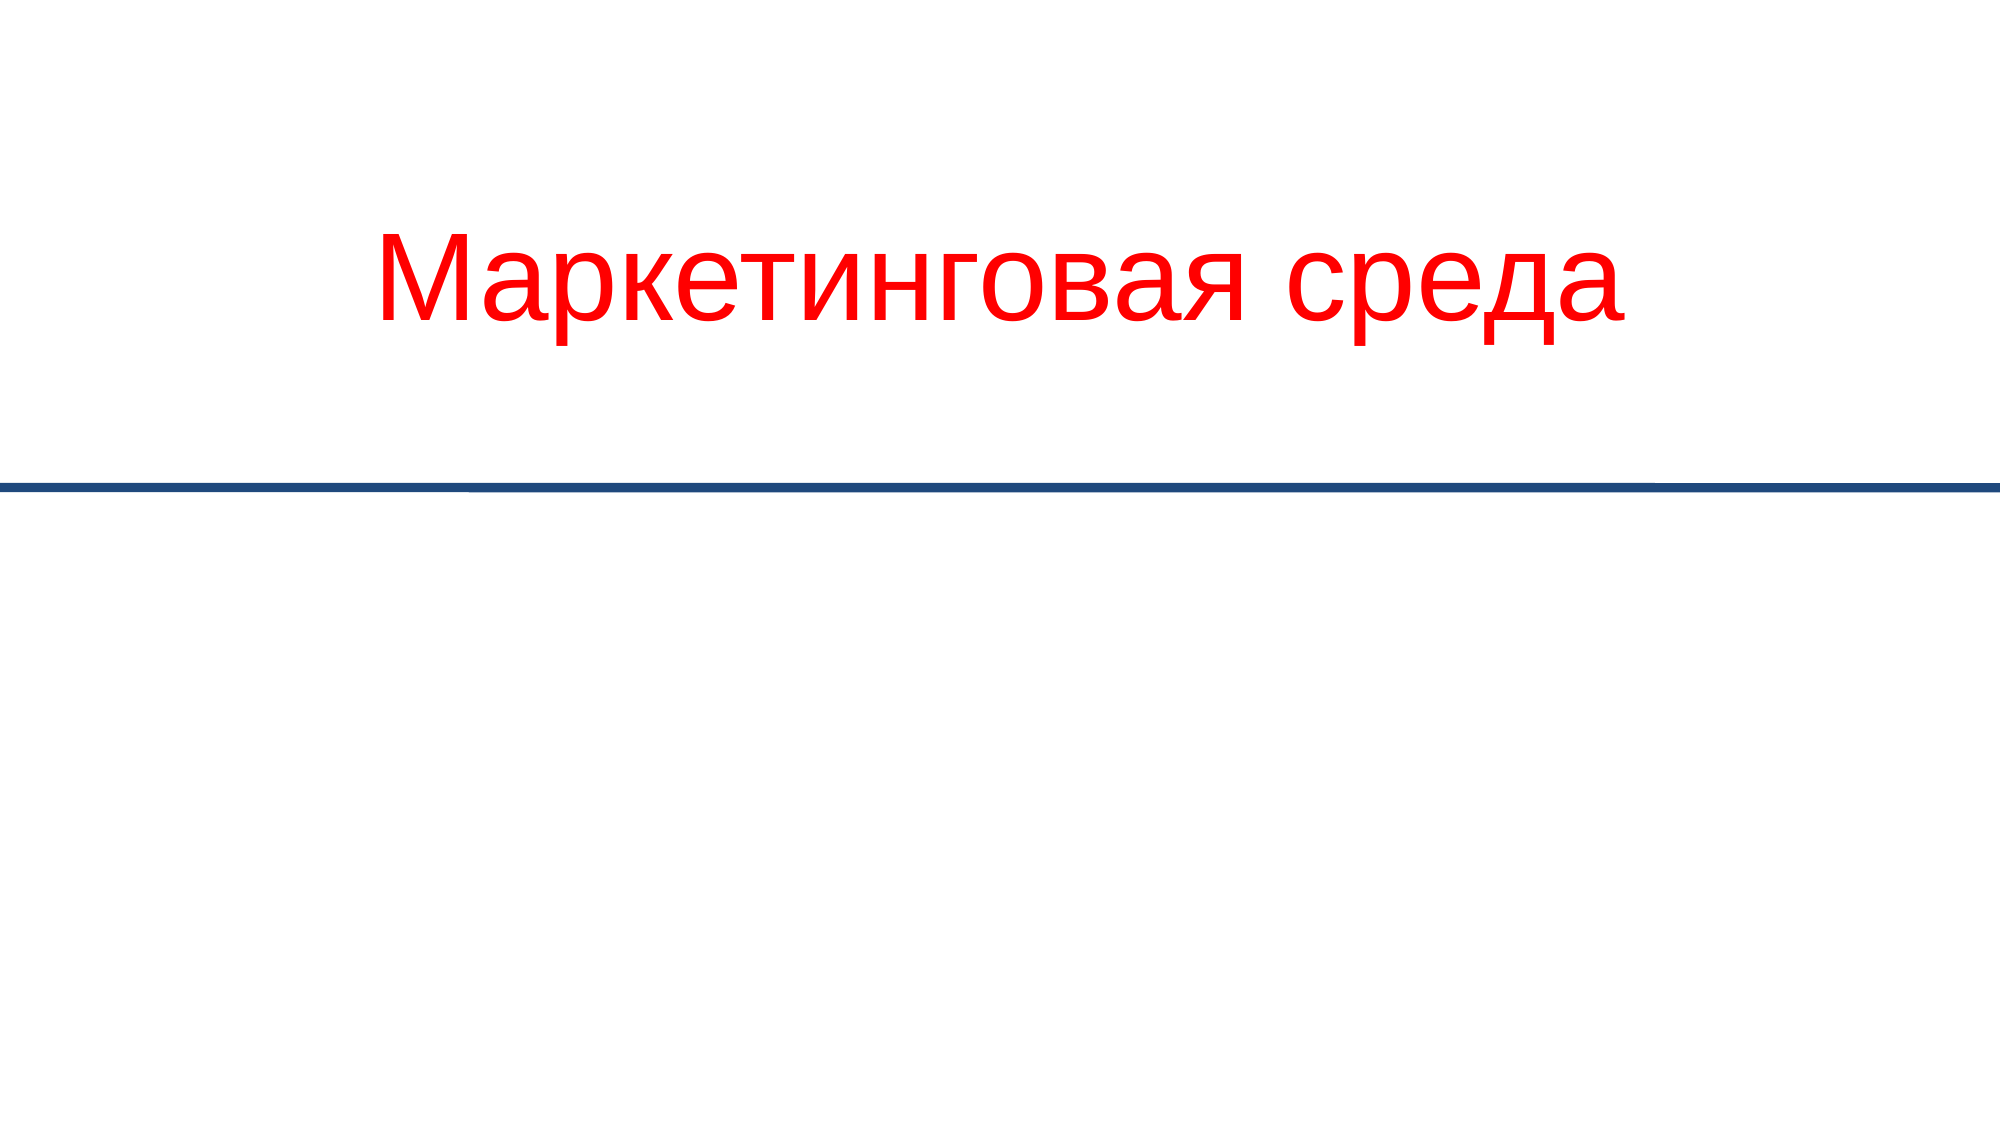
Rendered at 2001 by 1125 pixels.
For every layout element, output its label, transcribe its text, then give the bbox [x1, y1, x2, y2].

title Маркетинговая среда [149, 149, 1851, 392]
